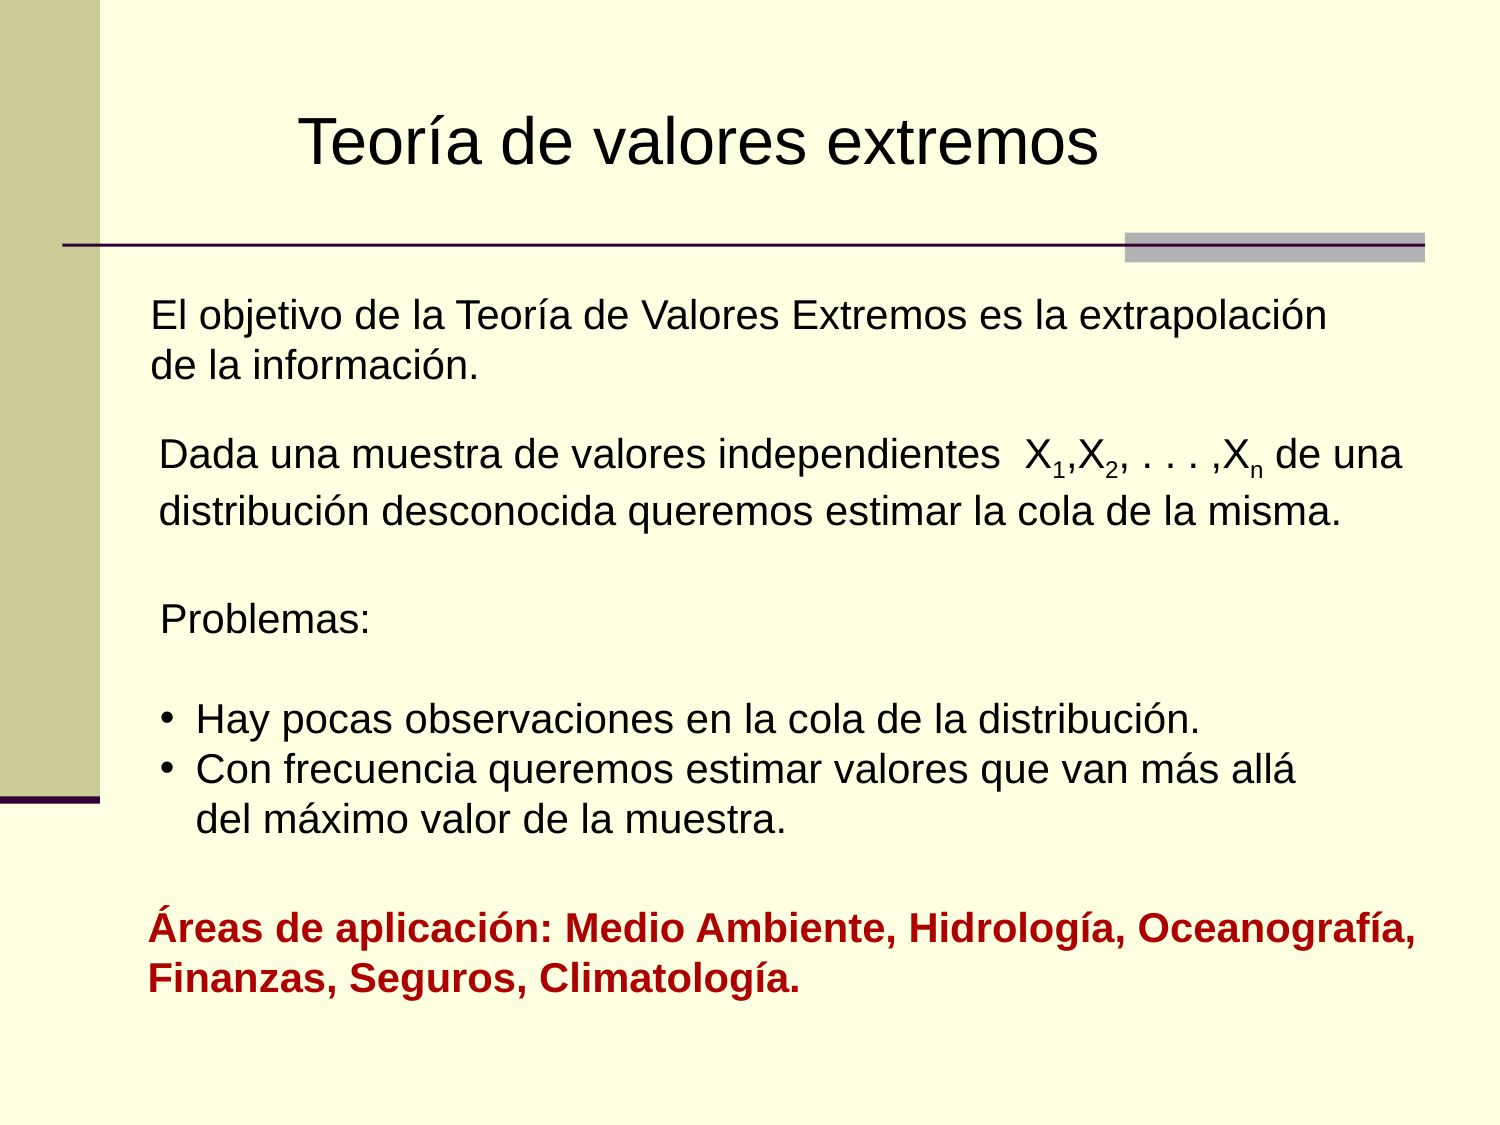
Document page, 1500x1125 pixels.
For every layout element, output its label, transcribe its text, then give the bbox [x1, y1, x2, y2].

text_box Dada una muestra de valores independientes X1,X2, . . . ,Xn de una distribución desconocida queremos estimar la cola de la misma. [143, 418, 1427, 542]
text_box El objetivo de la Teoría de Valores Extremos es la extrapolación de la información. [135, 280, 1365, 396]
text_box Teoría de valores extremos [282, 90, 1135, 186]
text_box Problemas: Hay pocas observaciones en la cola de la distribución. Con frecuencia queremos estimar valores que van más allá del máximo valor de la muestra. [145, 584, 1342, 850]
text_box Áreas de aplicación: Medio Ambiente, Hidrología, Oceanografía, Finanzas, Seguros, Climatología. [132, 893, 1459, 1009]
